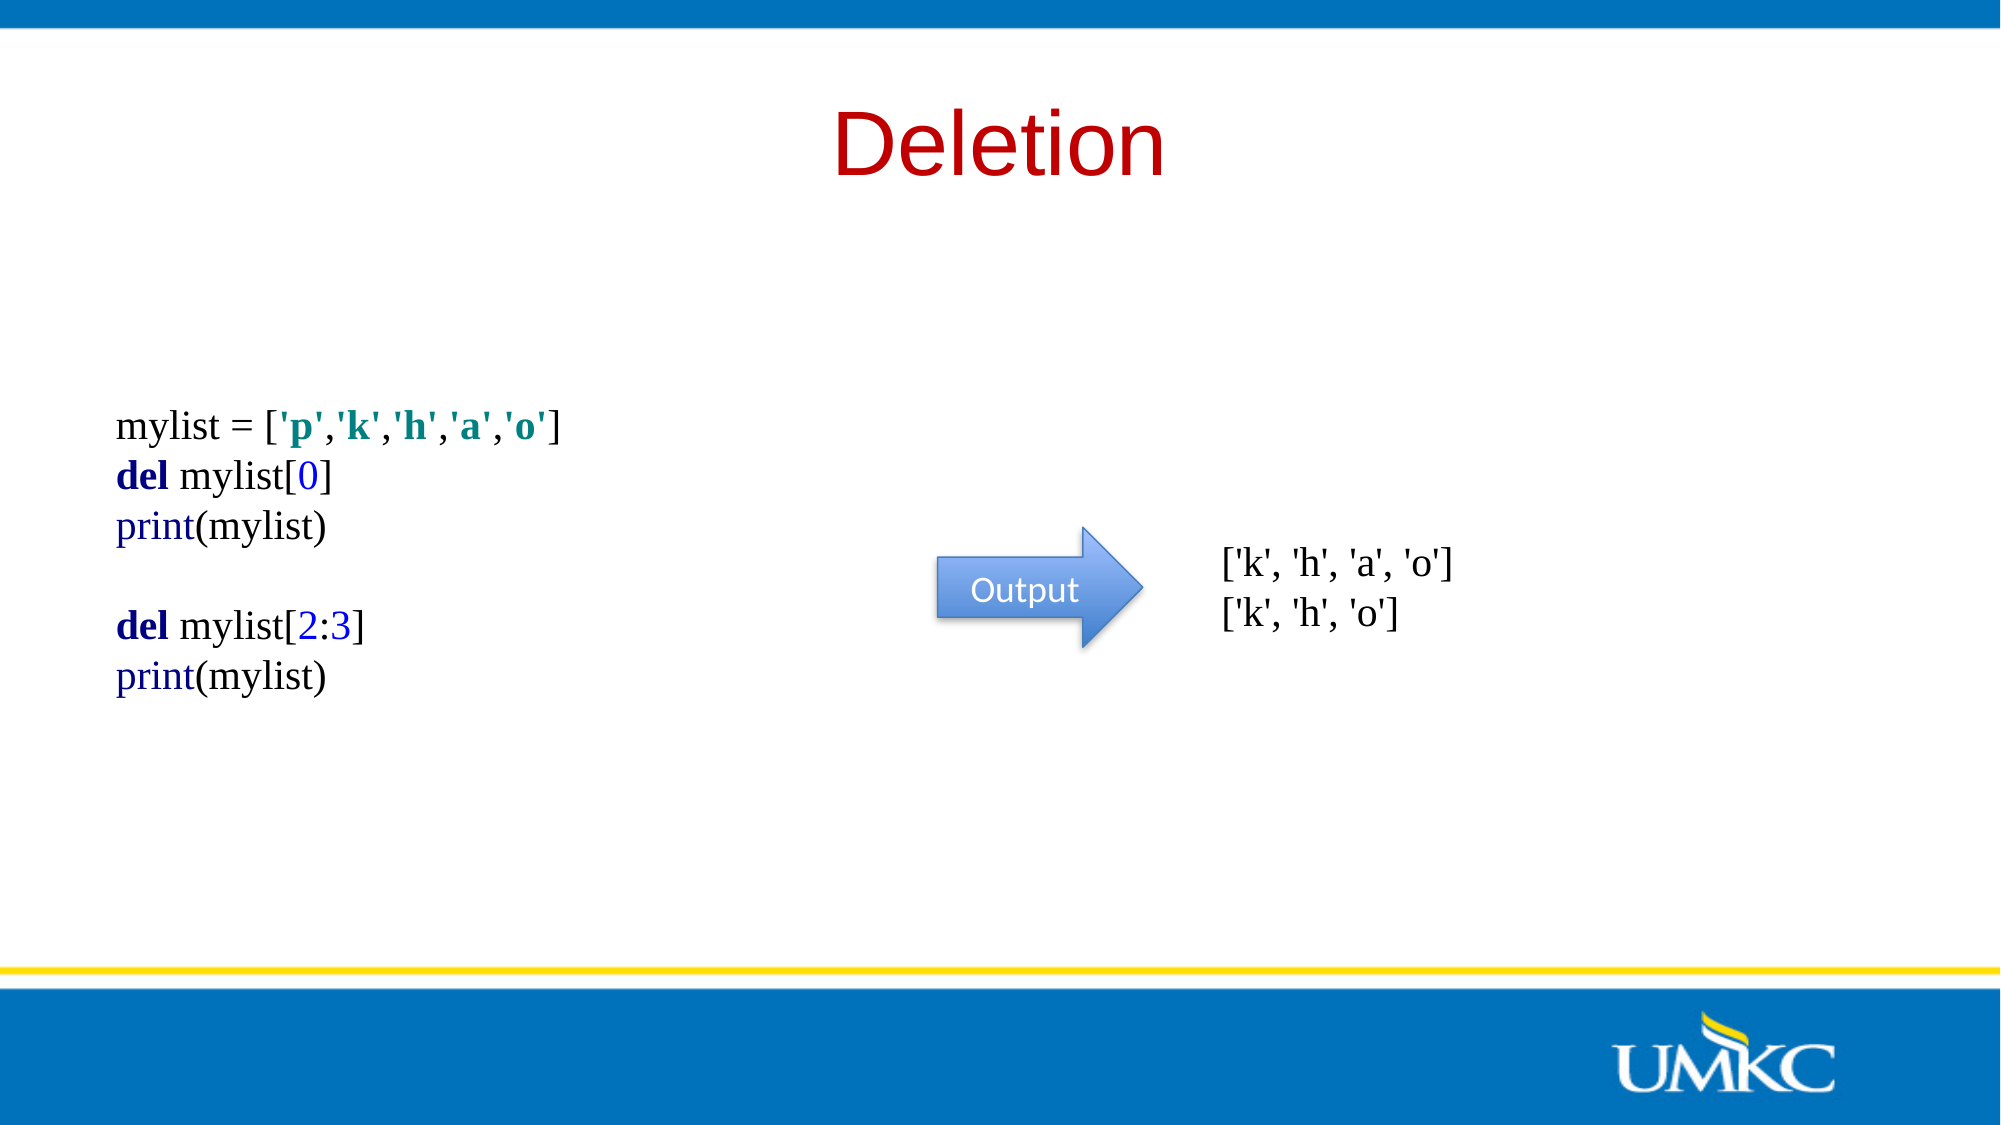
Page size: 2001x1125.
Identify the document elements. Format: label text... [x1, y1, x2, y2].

title Deletion [99, 45, 1900, 233]
picture [0, 0, 2001, 1125]
text_box ['k', 'h', 'a', 'o'] ['k', 'h', 'o'] [1206, 527, 1604, 642]
text_box mylist = ['p','k','h','a','o'] del mylist[0] print(mylist) del mylist[2:3] print(mylist) [100, 389, 577, 705]
text_box Output [936, 526, 1144, 648]
